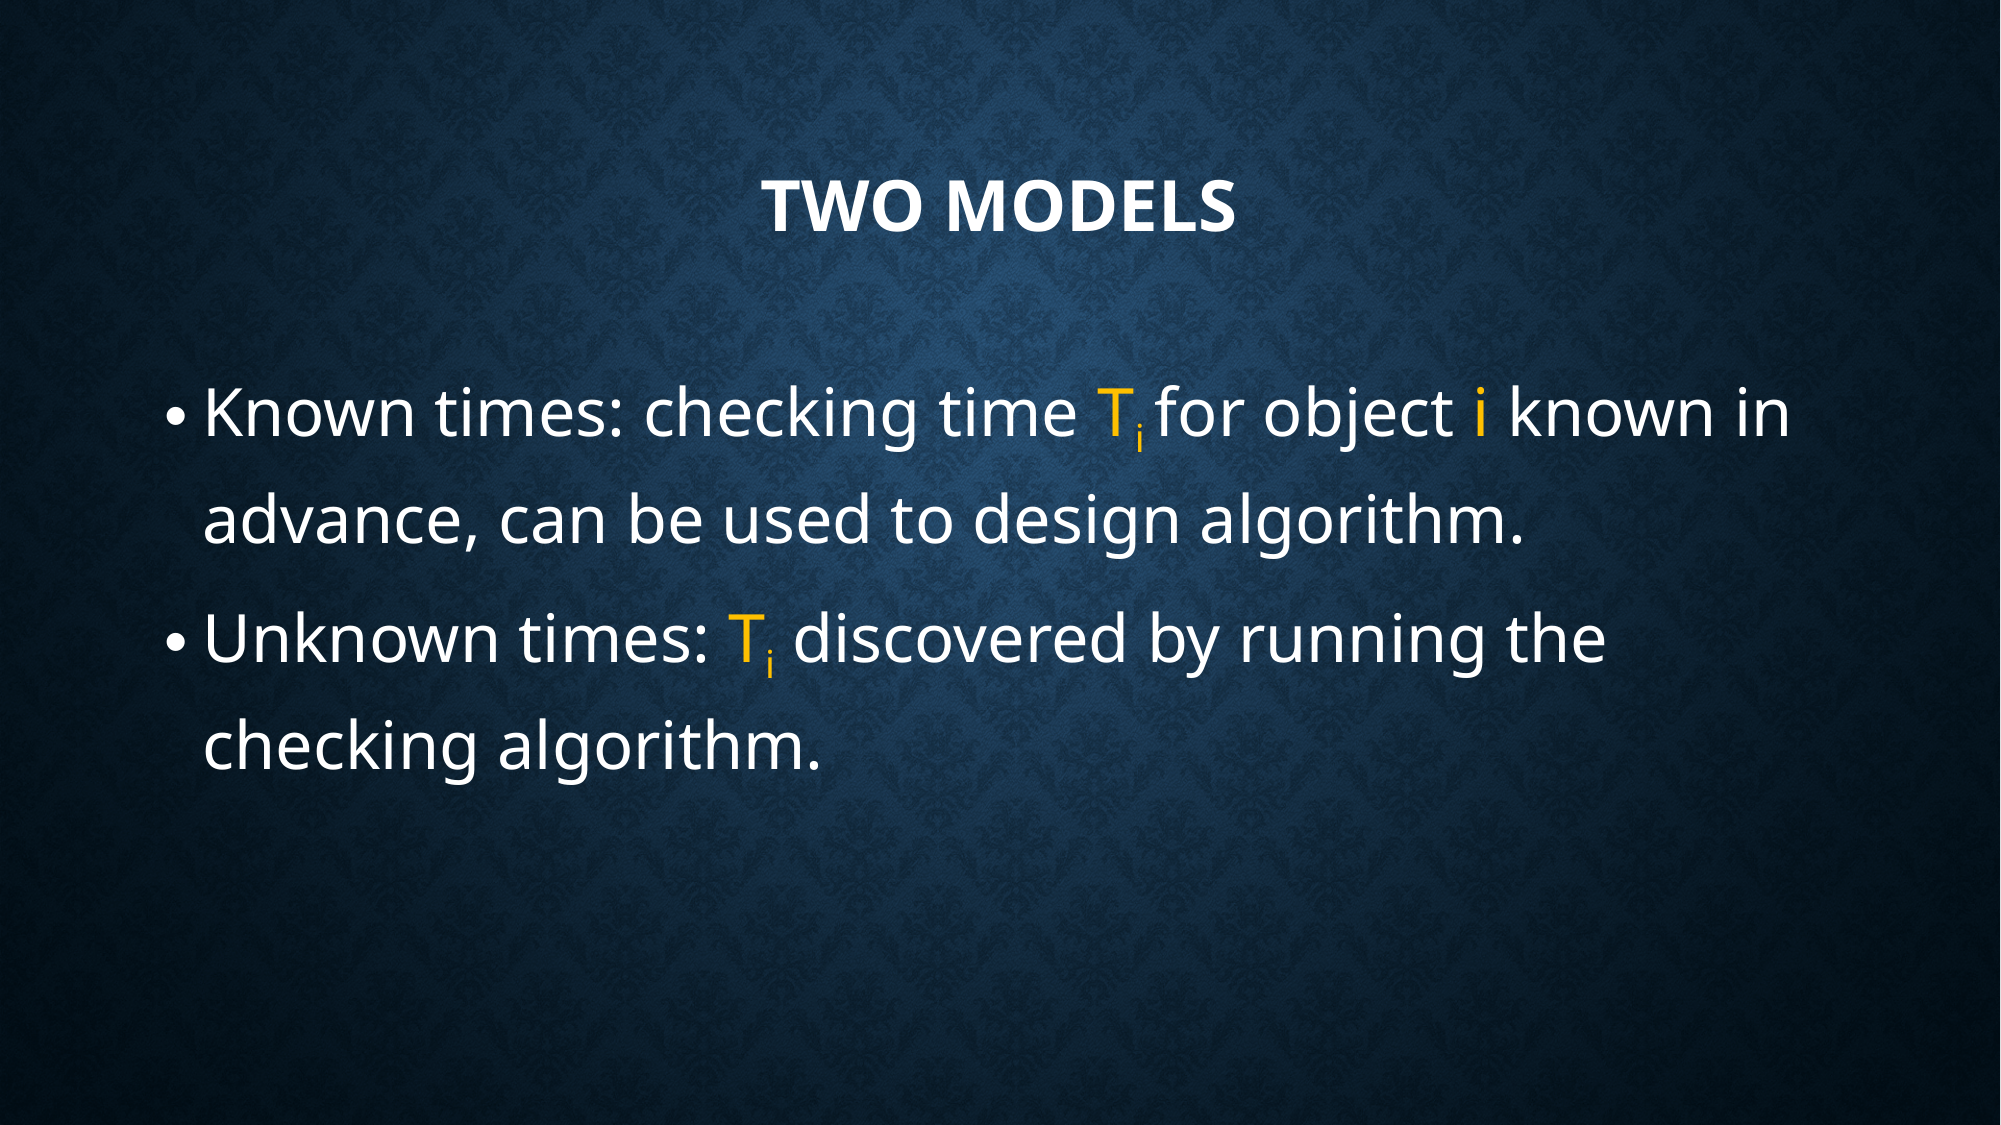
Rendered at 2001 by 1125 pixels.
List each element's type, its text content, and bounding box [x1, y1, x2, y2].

title Two models [149, 99, 1849, 318]
list Known times: checking time Ti for object i known in advance, can be used to design algorithm. Unknown times: Ti discovered by running the checking algorithm. [149, 343, 1849, 950]
